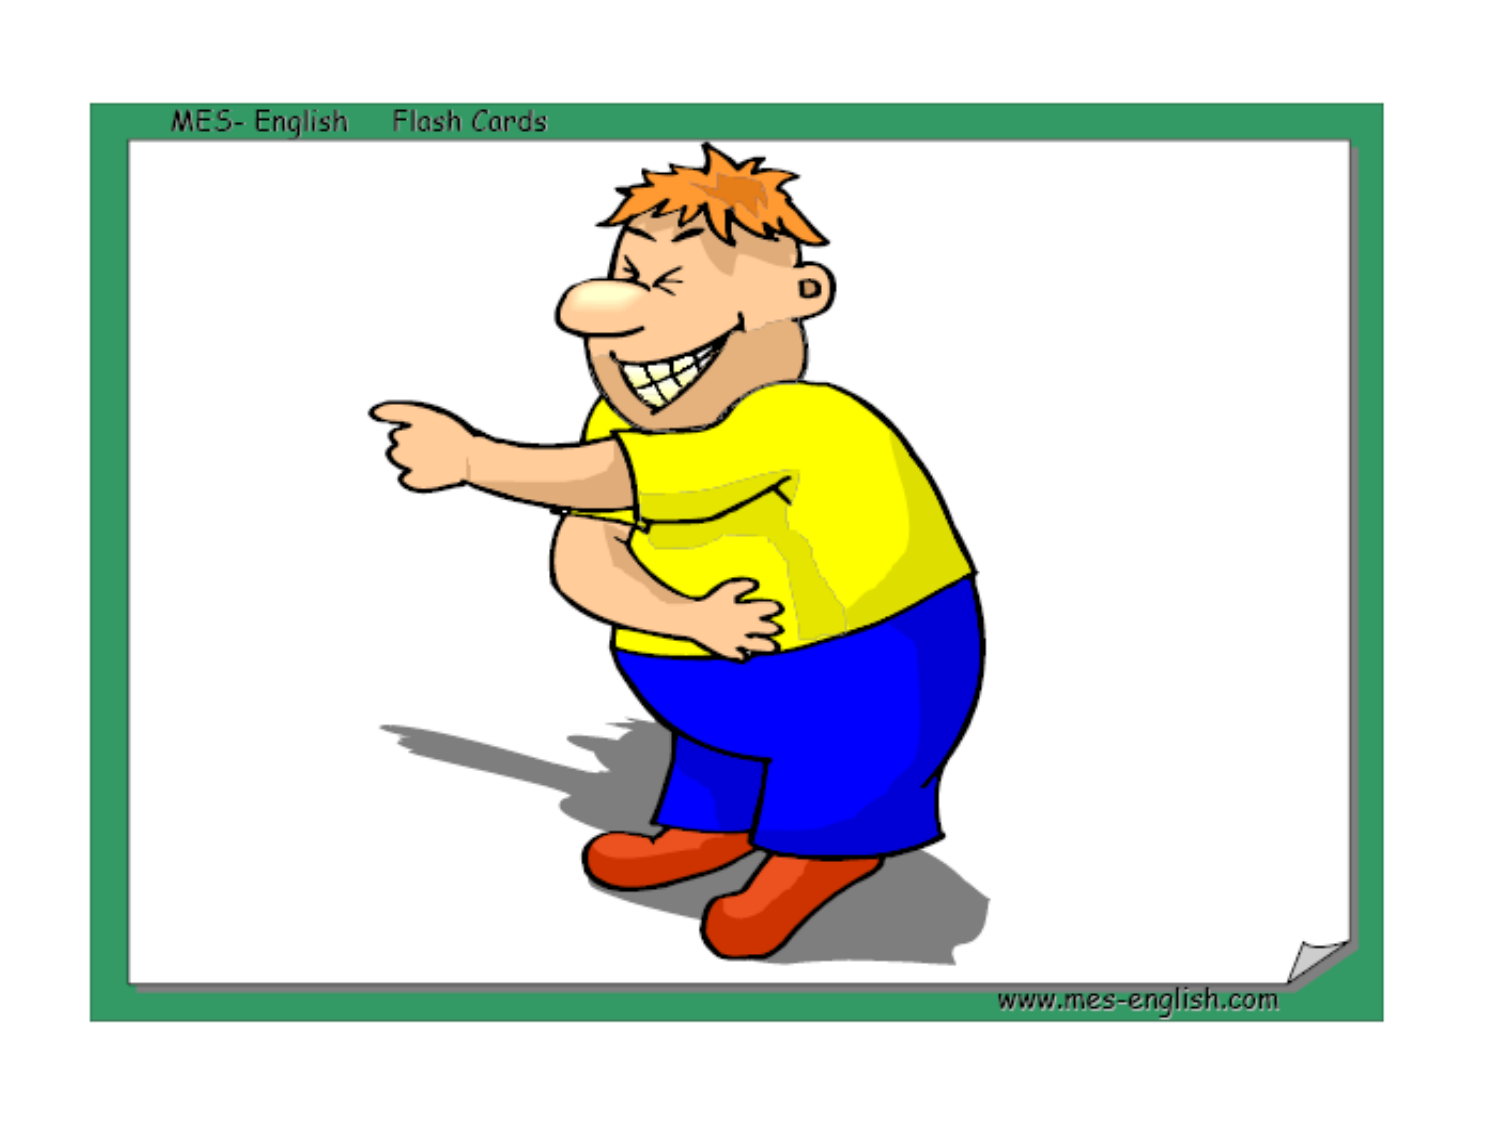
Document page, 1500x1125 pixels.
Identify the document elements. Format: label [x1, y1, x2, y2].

picture [67, 82, 1411, 1043]
